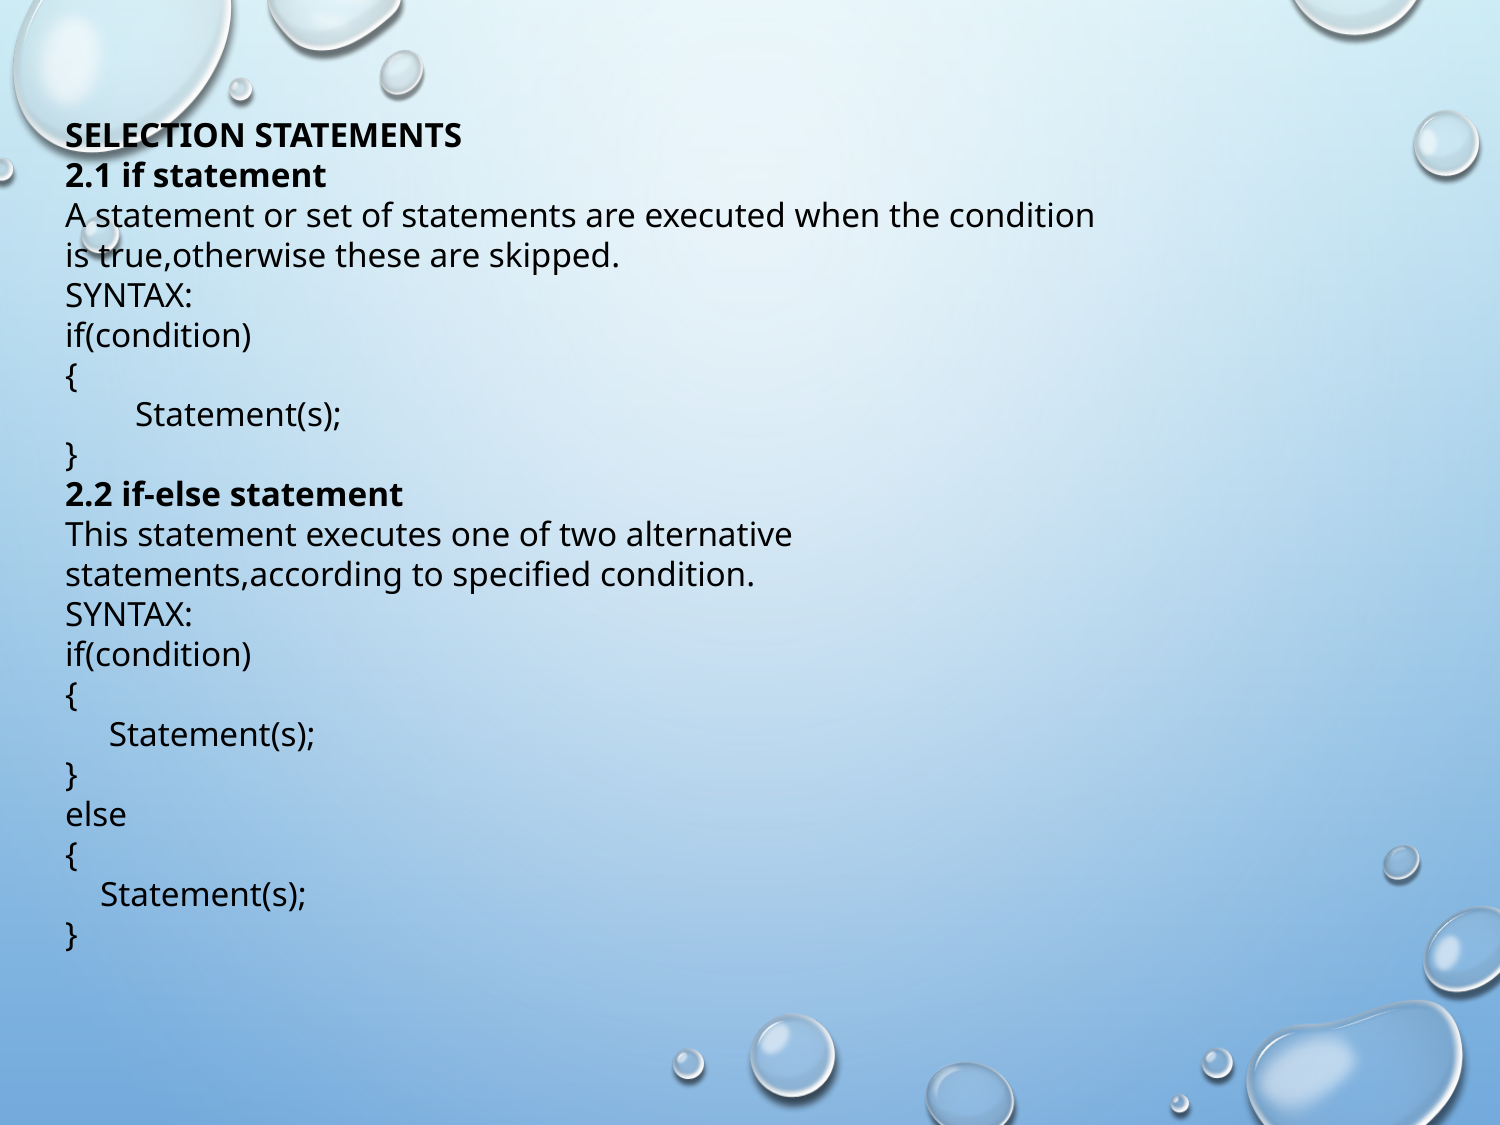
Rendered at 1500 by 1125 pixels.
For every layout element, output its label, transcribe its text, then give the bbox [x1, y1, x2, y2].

picture [0, 0, 1500, 1125]
text_box SELECTION STATEMENTS 2.1 if statement A statement or set of statements are executed when the condition is true,otherwise these are skipped. SYNTAX: if(condition) { Statement(s); } 2.2 if-else statement This statement executes one of two alternative statements,according to specified condition. SYNTAX: if(condition) { Statement(s); } else { Statement(s); } [50, 106, 1138, 983]
